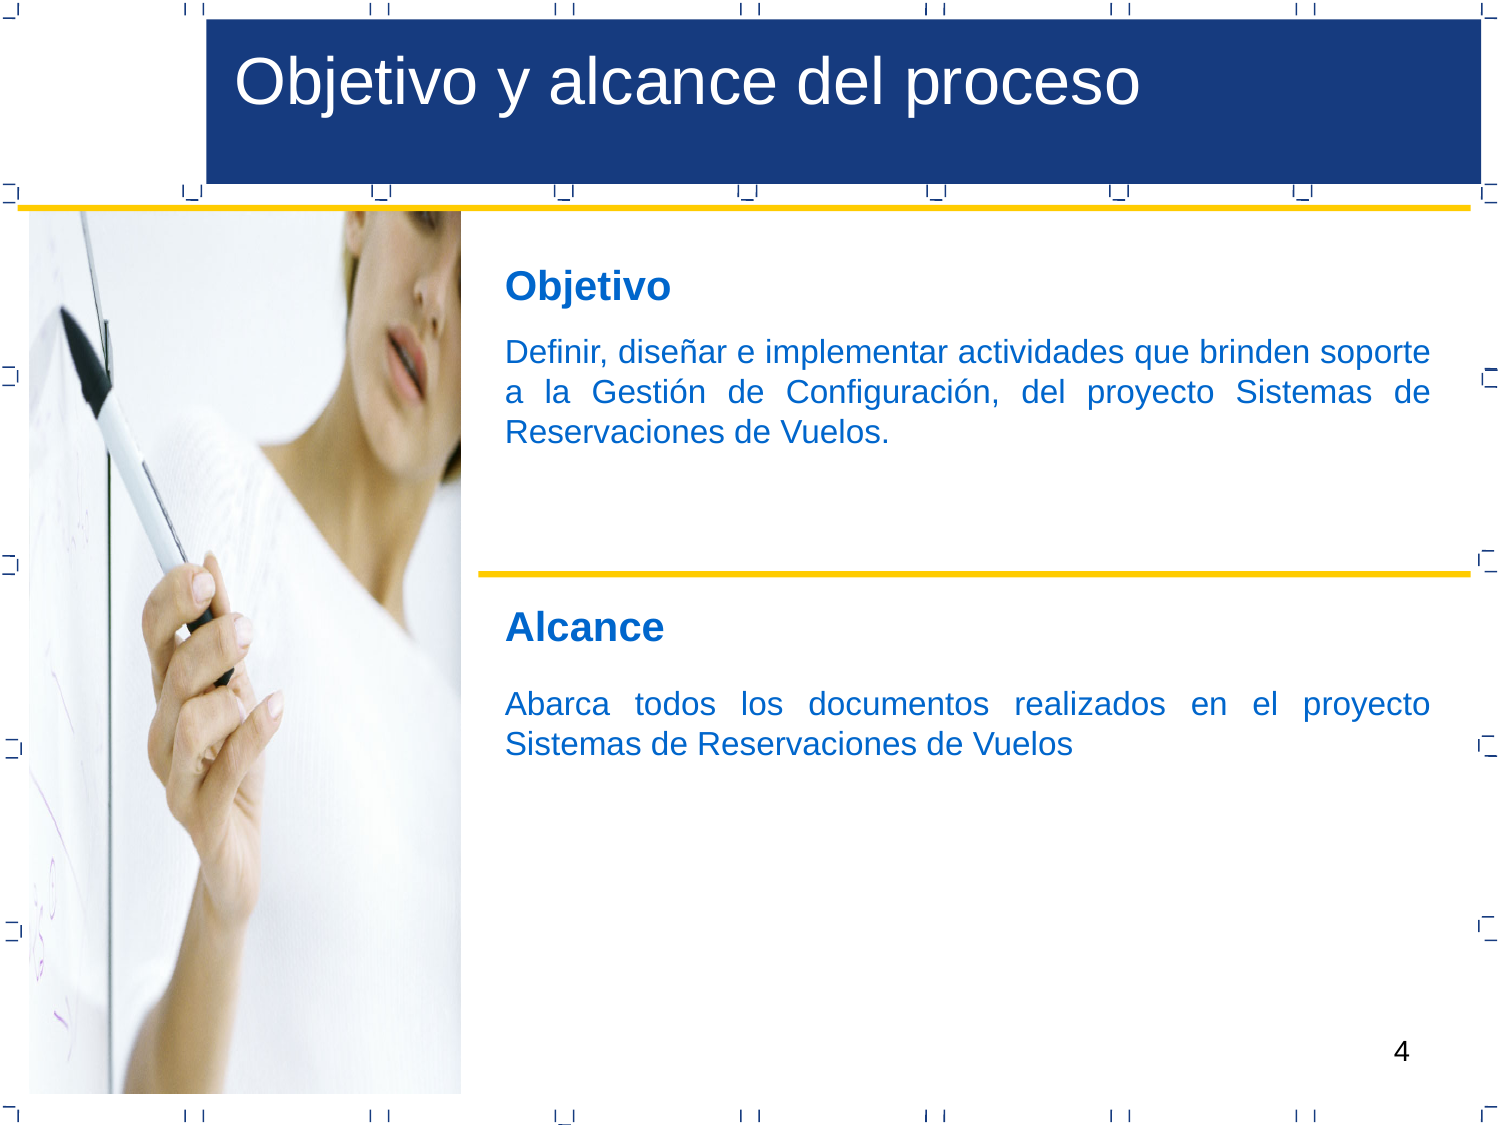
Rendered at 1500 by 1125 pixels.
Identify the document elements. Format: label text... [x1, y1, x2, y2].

text_box Definir, diseñar e implementar actividades que brinden soporte a la Gestión de Configuración, del proyecto Sistemas de Reservaciones de Vuelos. [490, 323, 1448, 498]
text_box Alcance [490, 591, 691, 657]
text_box Abarca todos los documentos realizados en el proyecto Sistemas de Reservaciones de Vuelos [490, 675, 1447, 770]
text_box Objetivo y alcance del proceso [219, 30, 1157, 126]
picture [29, 207, 461, 1095]
text_box Objetivo [490, 251, 687, 317]
